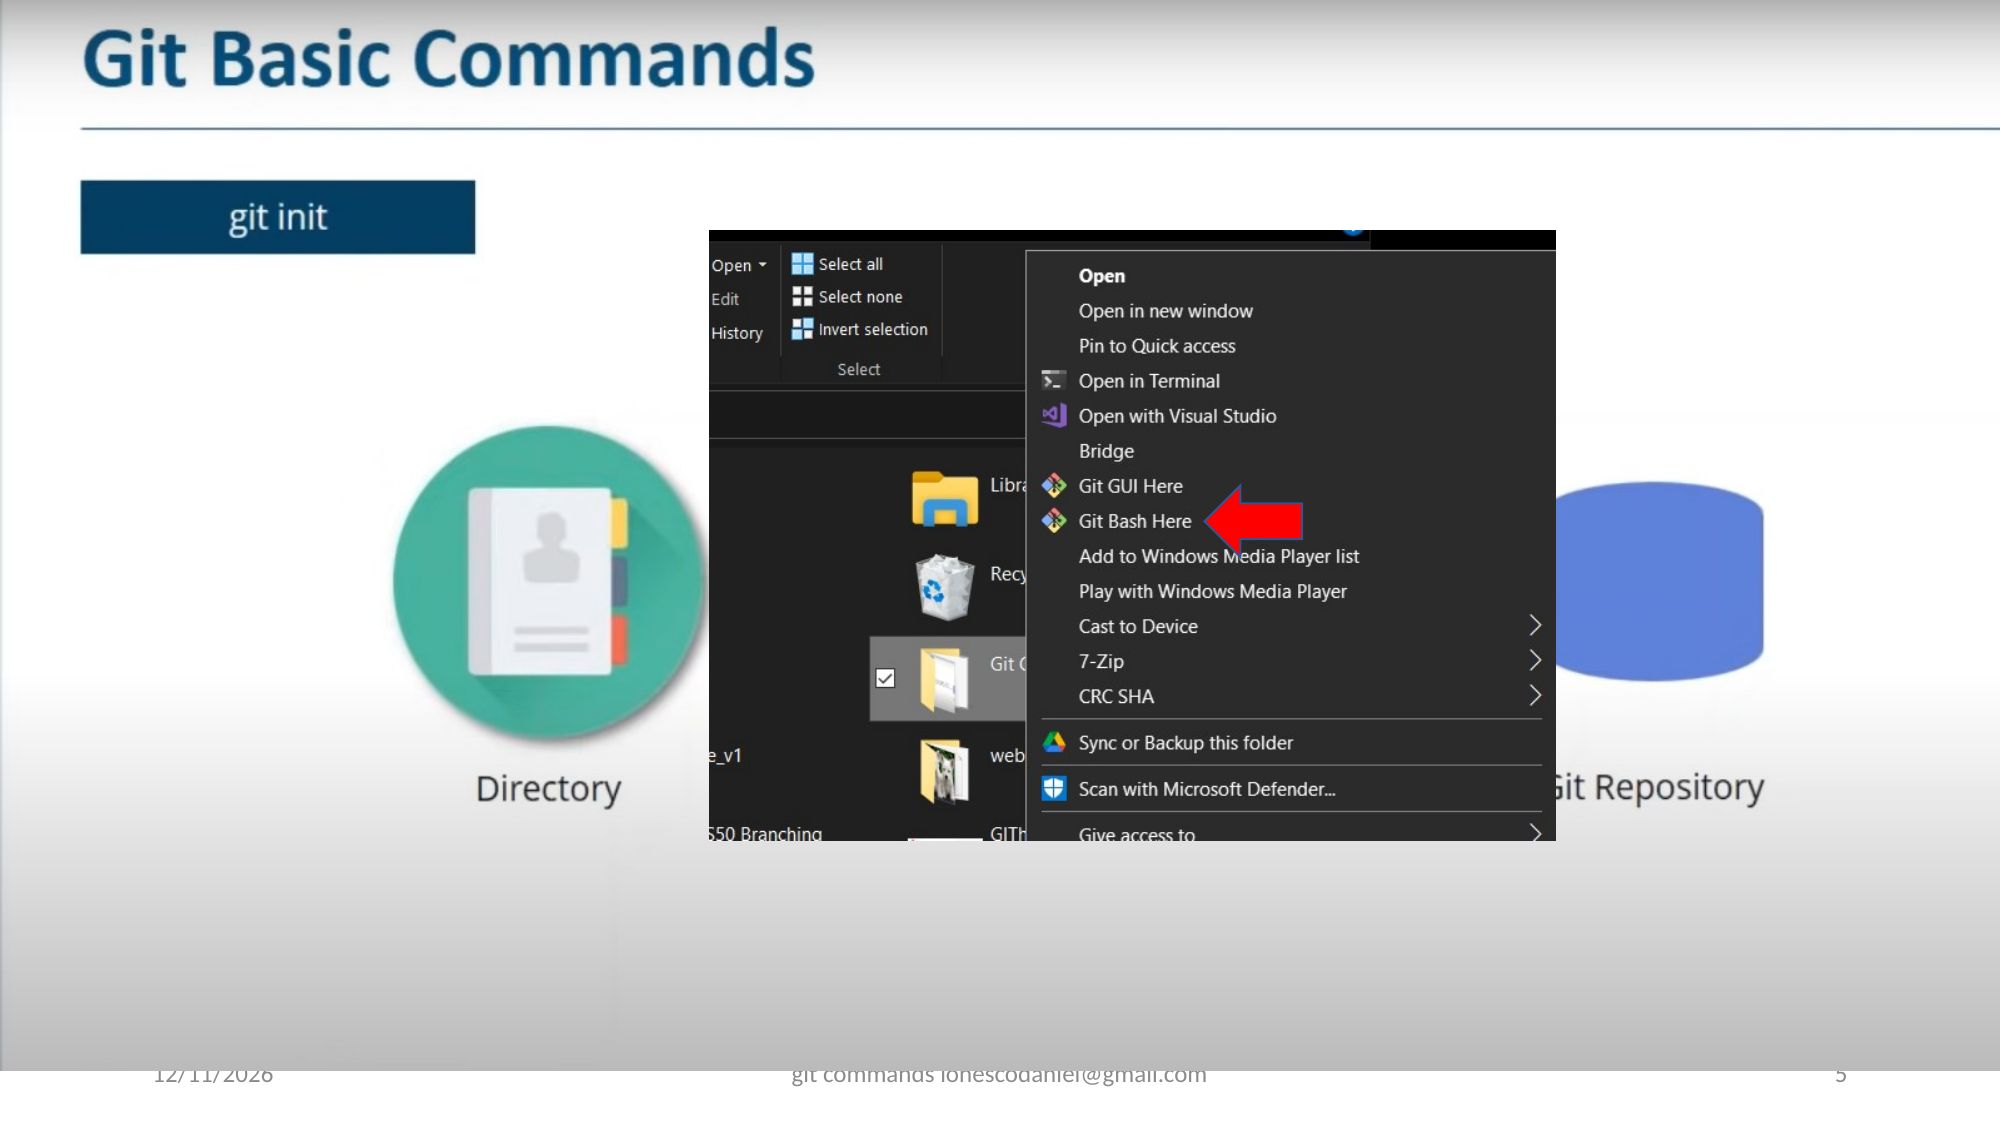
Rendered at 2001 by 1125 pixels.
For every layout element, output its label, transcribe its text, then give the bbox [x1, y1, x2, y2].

footer git commands ionescodaniel@gmail.com [662, 1071, 1338, 1103]
slide_number 5 [1412, 1071, 1863, 1103]
picture [0, 0, 2000, 1071]
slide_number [137, 1071, 588, 1103]
